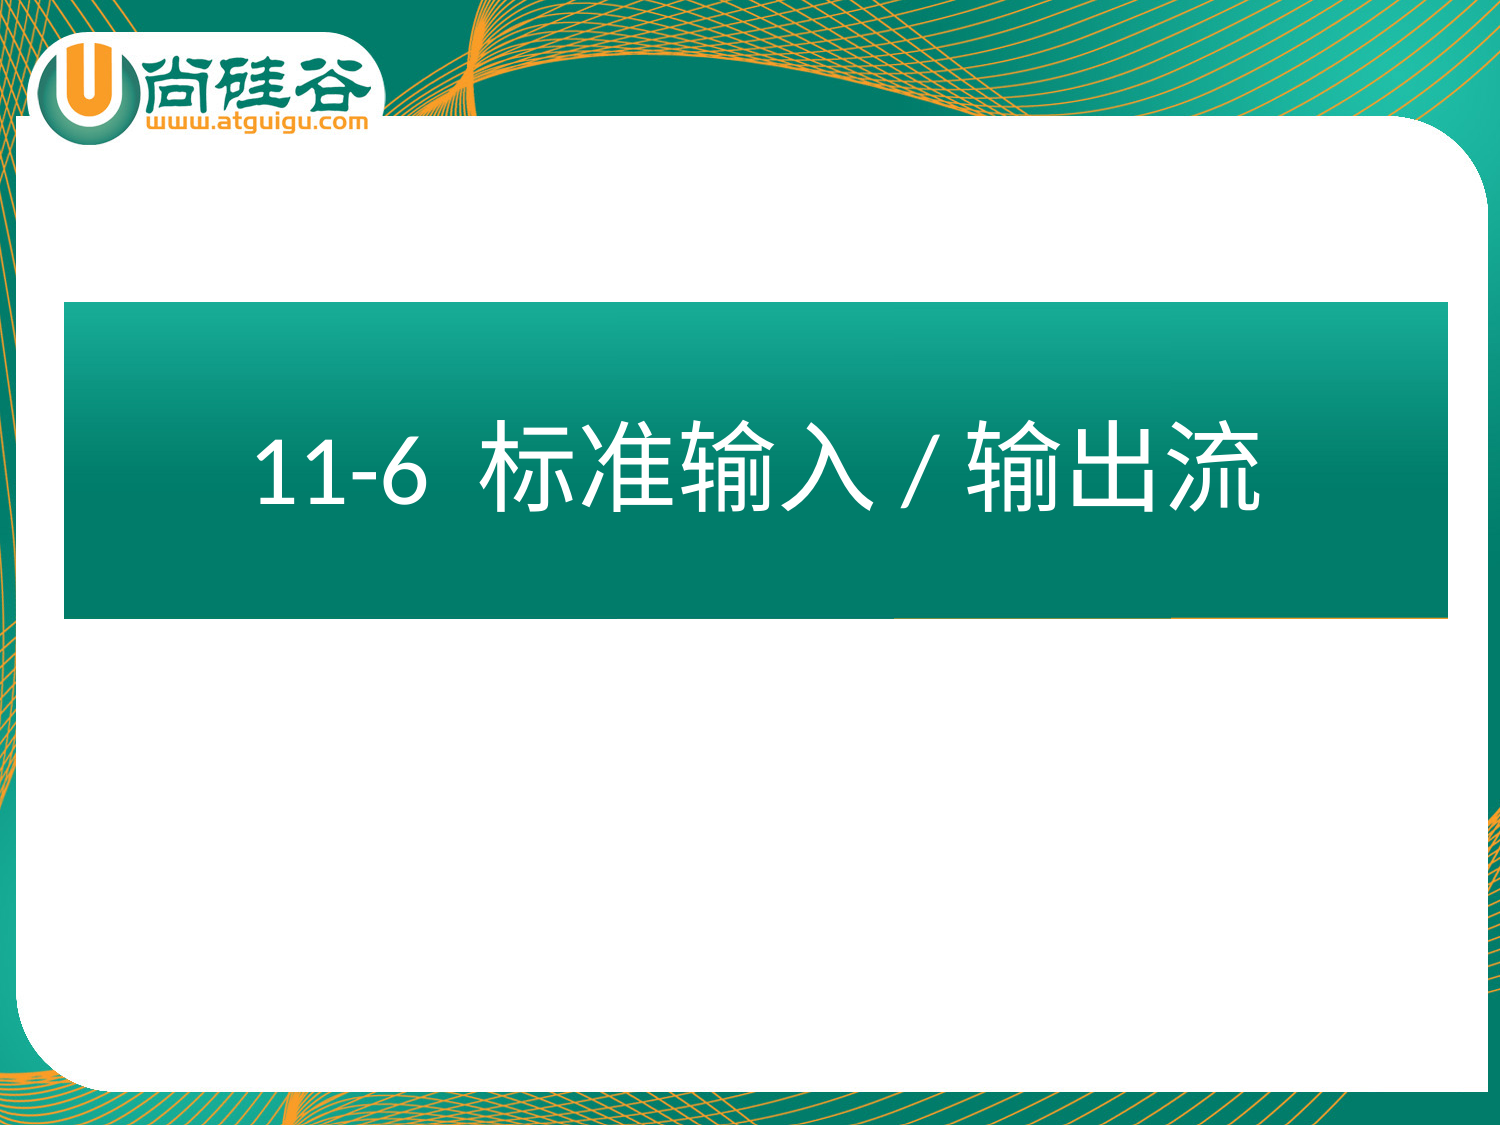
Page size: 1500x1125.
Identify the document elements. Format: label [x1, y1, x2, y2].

picture [0, 0, 1500, 1125]
list [64, 302, 1448, 620]
